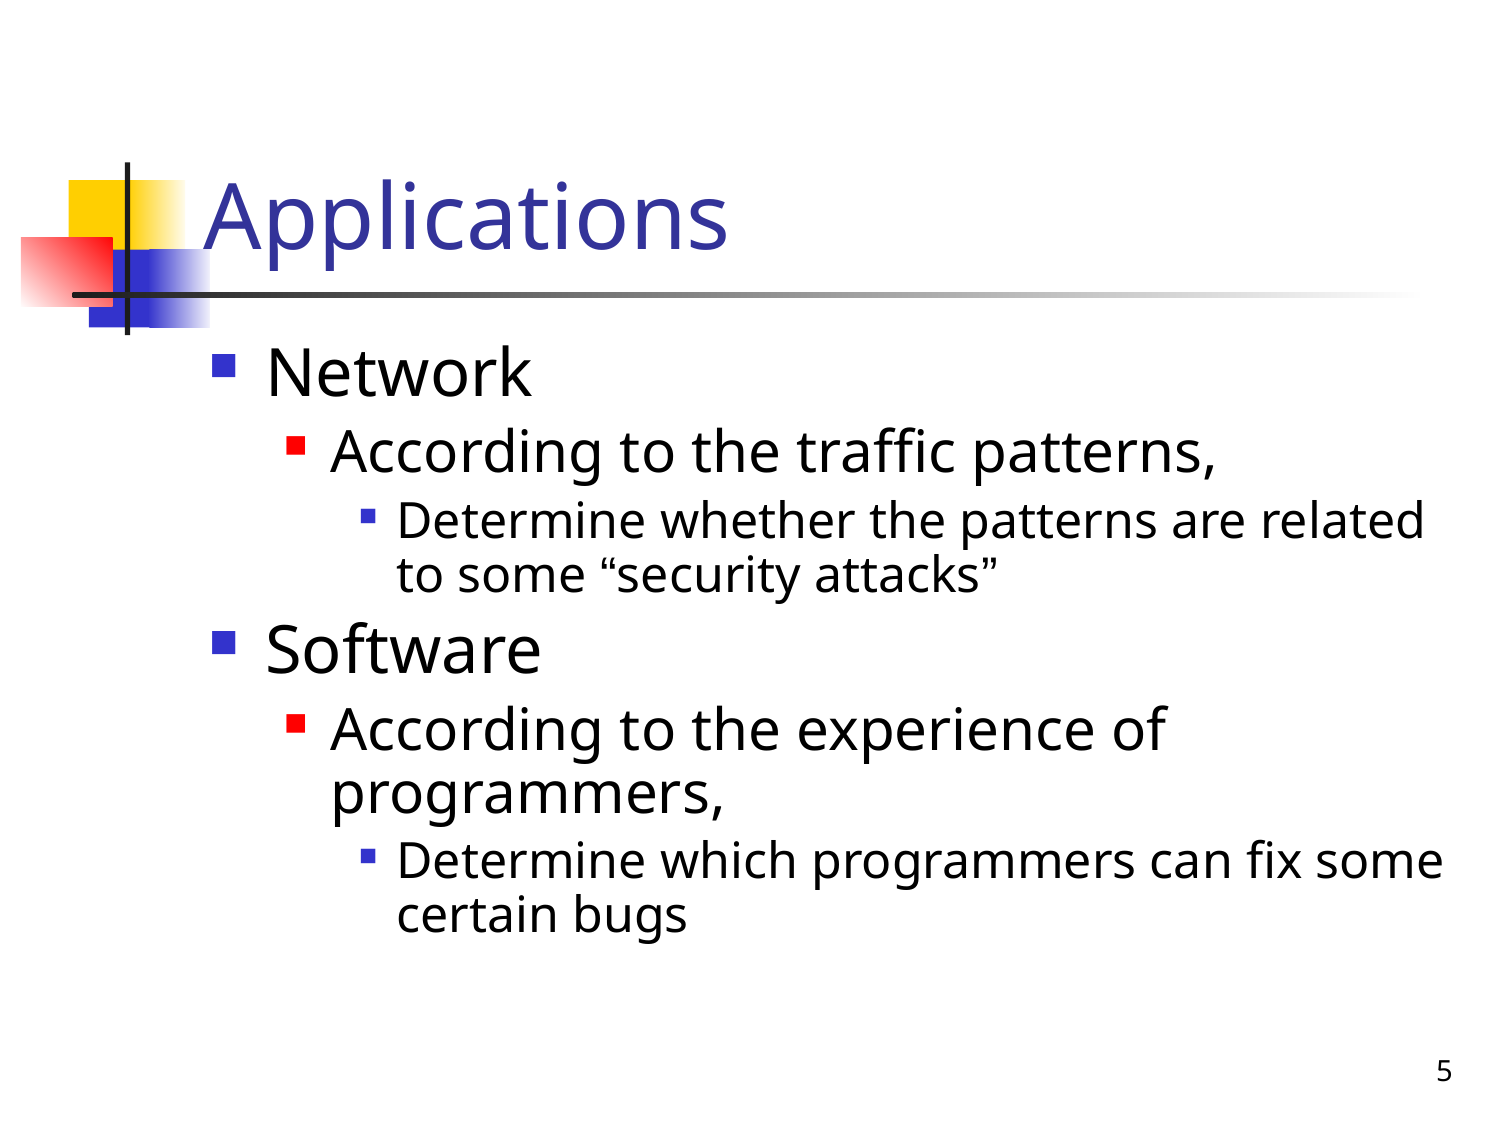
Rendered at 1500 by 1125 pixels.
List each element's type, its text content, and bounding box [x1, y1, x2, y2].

title Applications [188, 35, 1468, 275]
list Network According to the traffic patterns, Determine whether the patterns are related to some “security attacks” Software According to the experience of programmers, Determine which programmers can fix some certain bugs [193, 331, 1469, 1006]
slide_number 5 [1155, 1024, 1468, 1100]
